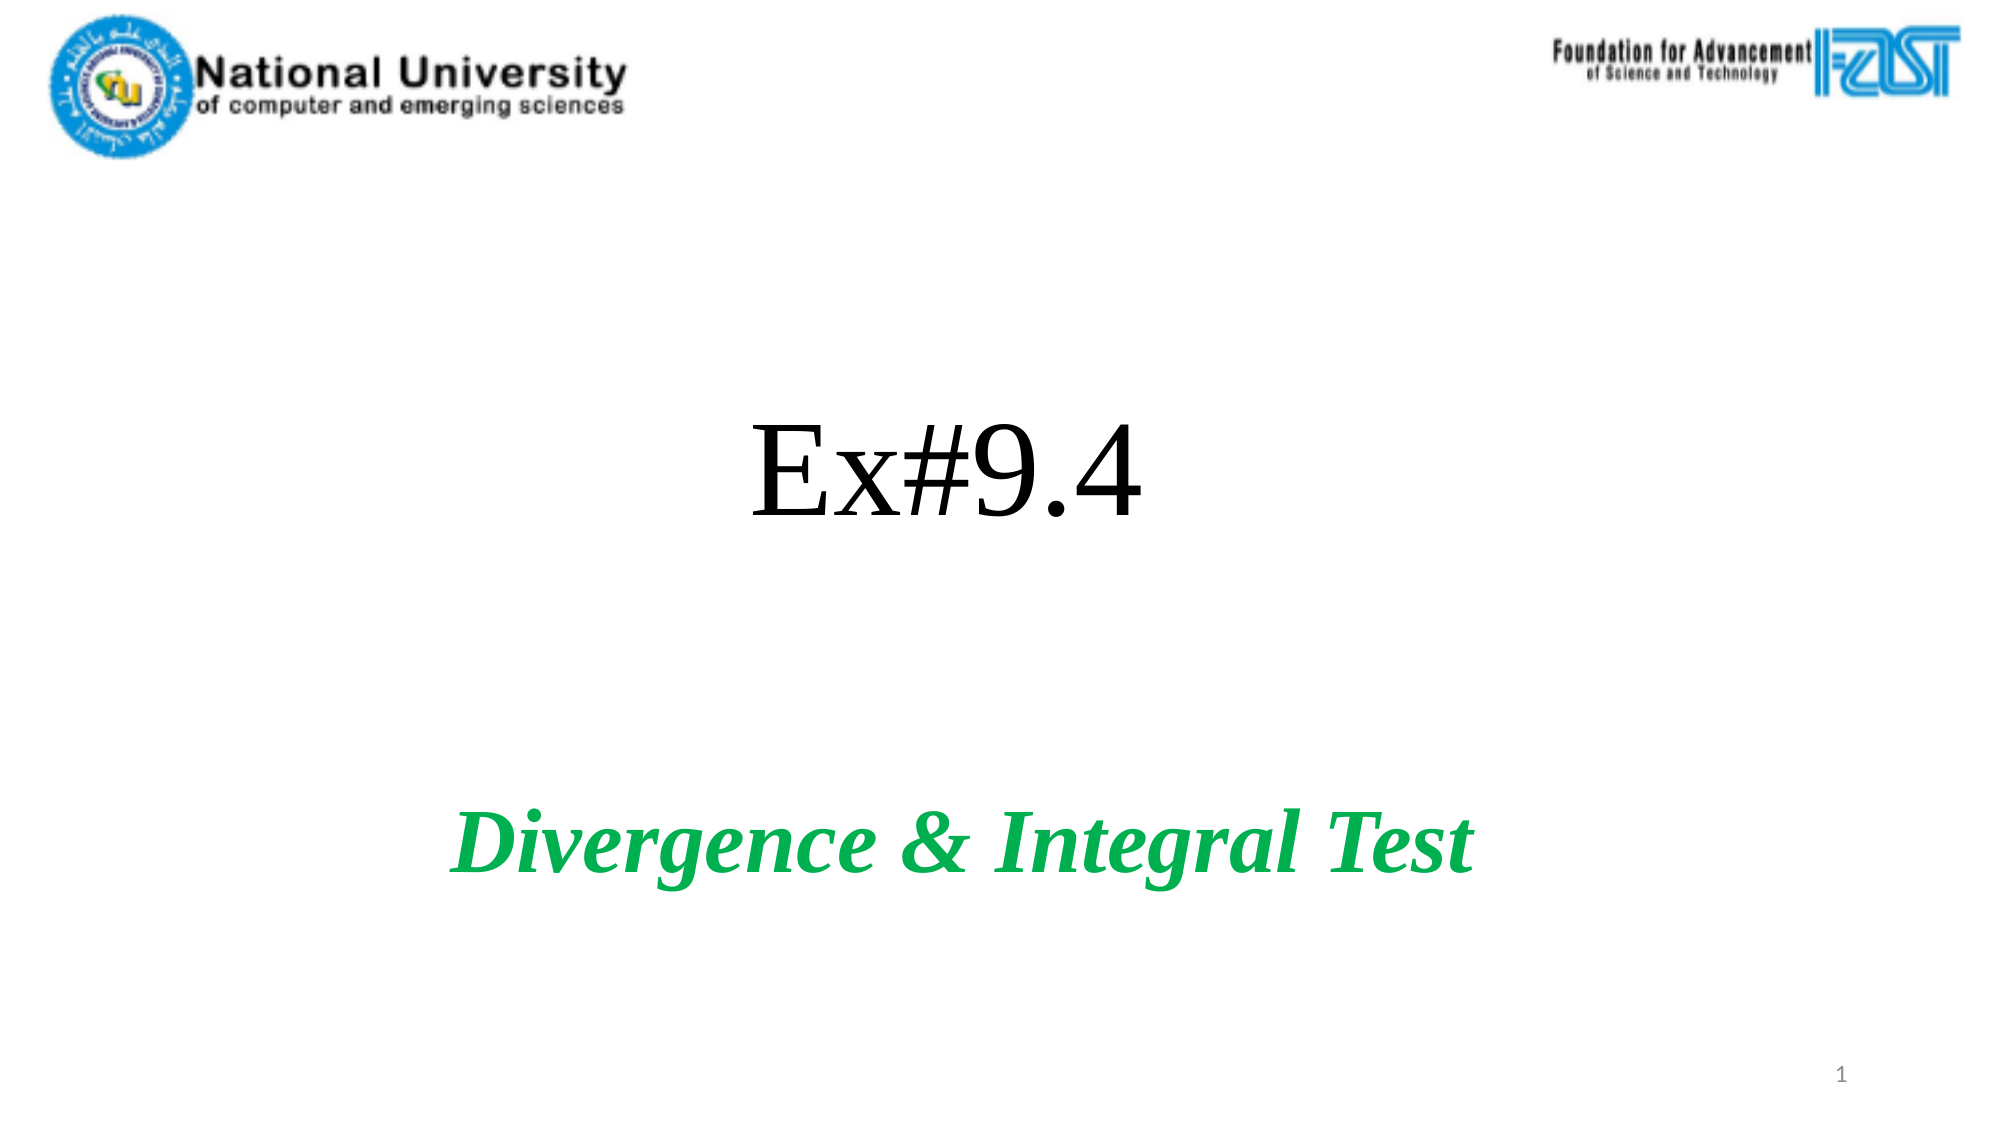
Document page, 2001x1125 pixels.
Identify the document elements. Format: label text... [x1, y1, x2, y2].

title Ex#9.4 [115, 366, 1778, 576]
picture [1528, 0, 1995, 100]
list Divergence & Integral Test [1, 785, 1924, 1125]
picture [1, 0, 666, 171]
slide_number 1 [1412, 1042, 1863, 1103]
